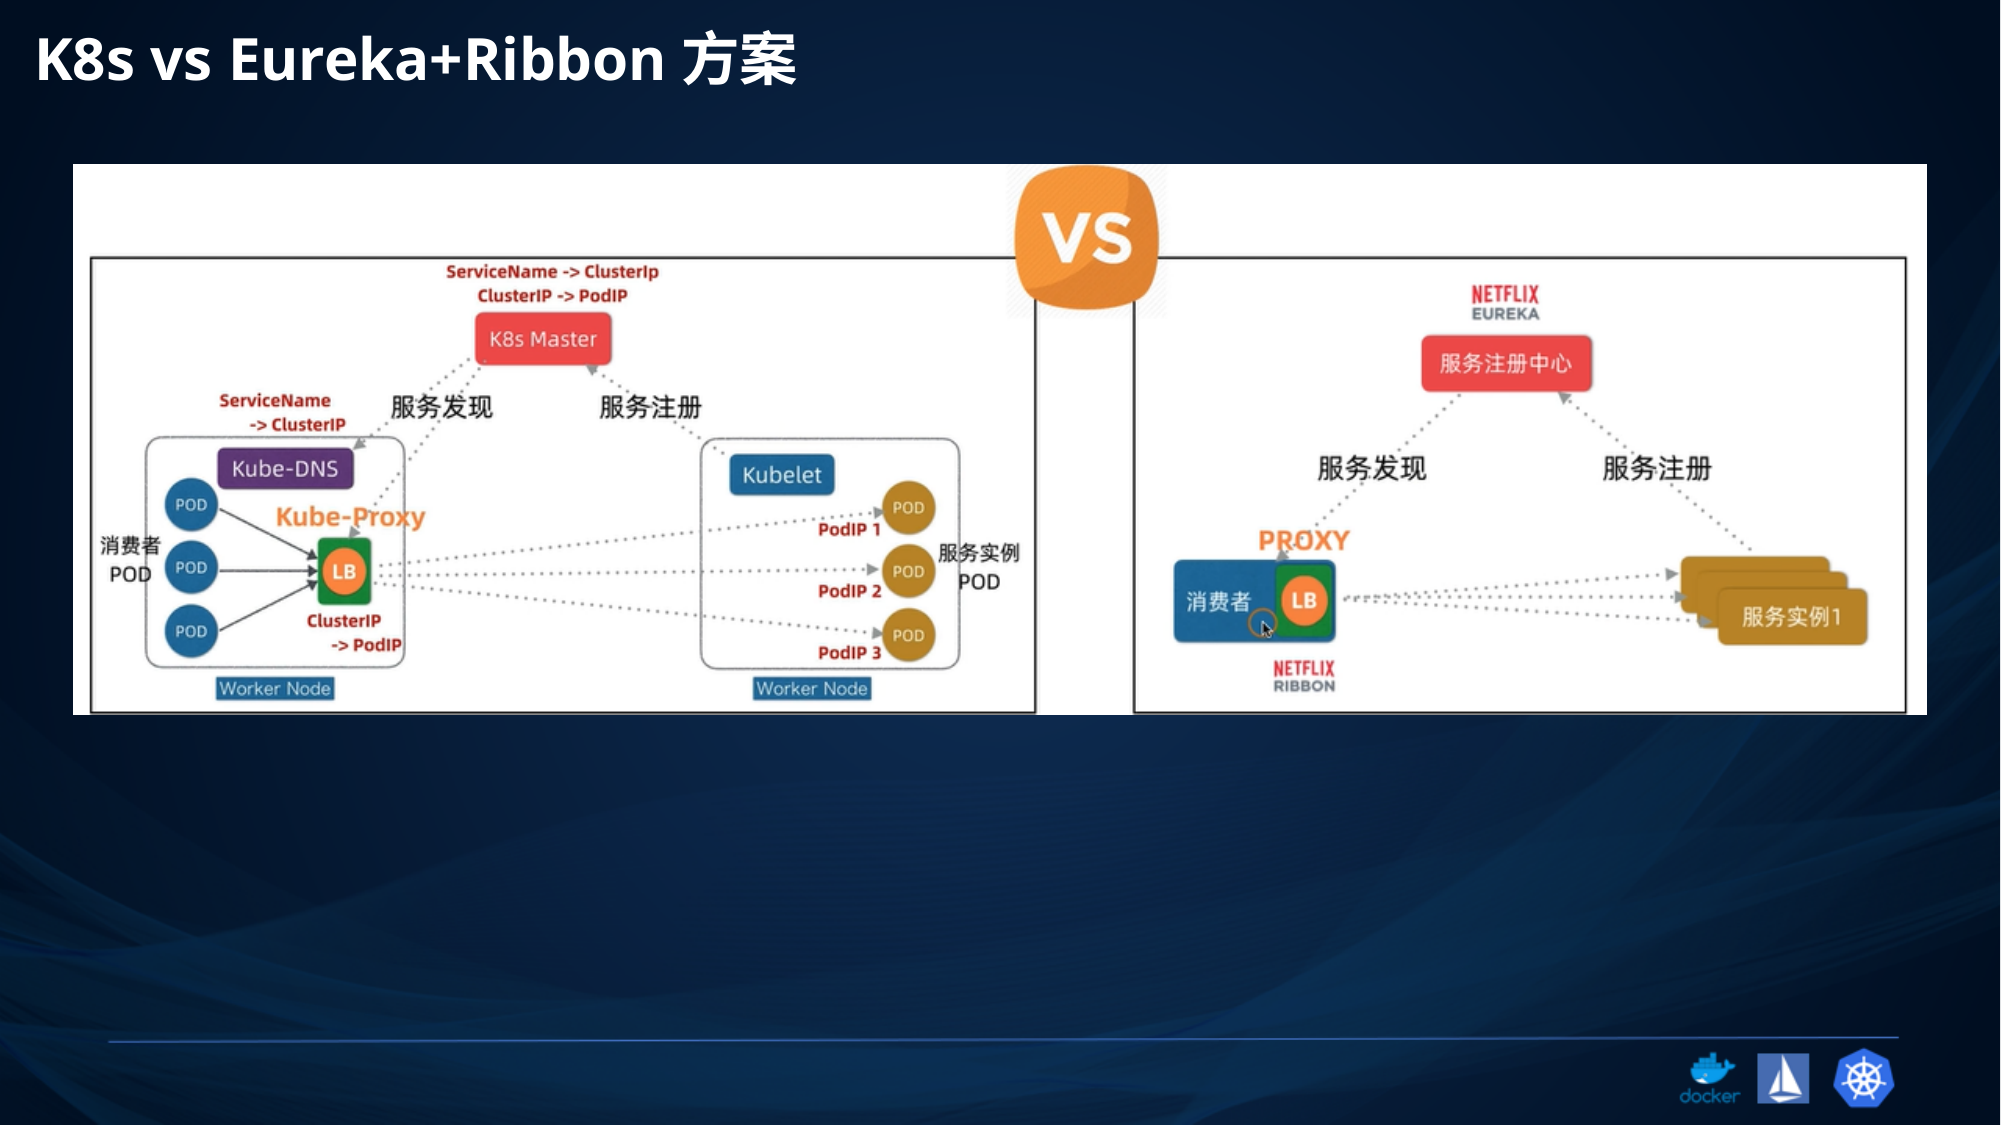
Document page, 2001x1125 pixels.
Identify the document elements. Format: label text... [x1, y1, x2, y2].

picture [0, 0, 2001, 1125]
text_box K8s vs Eureka+Ribbon方案 [19, 14, 813, 100]
